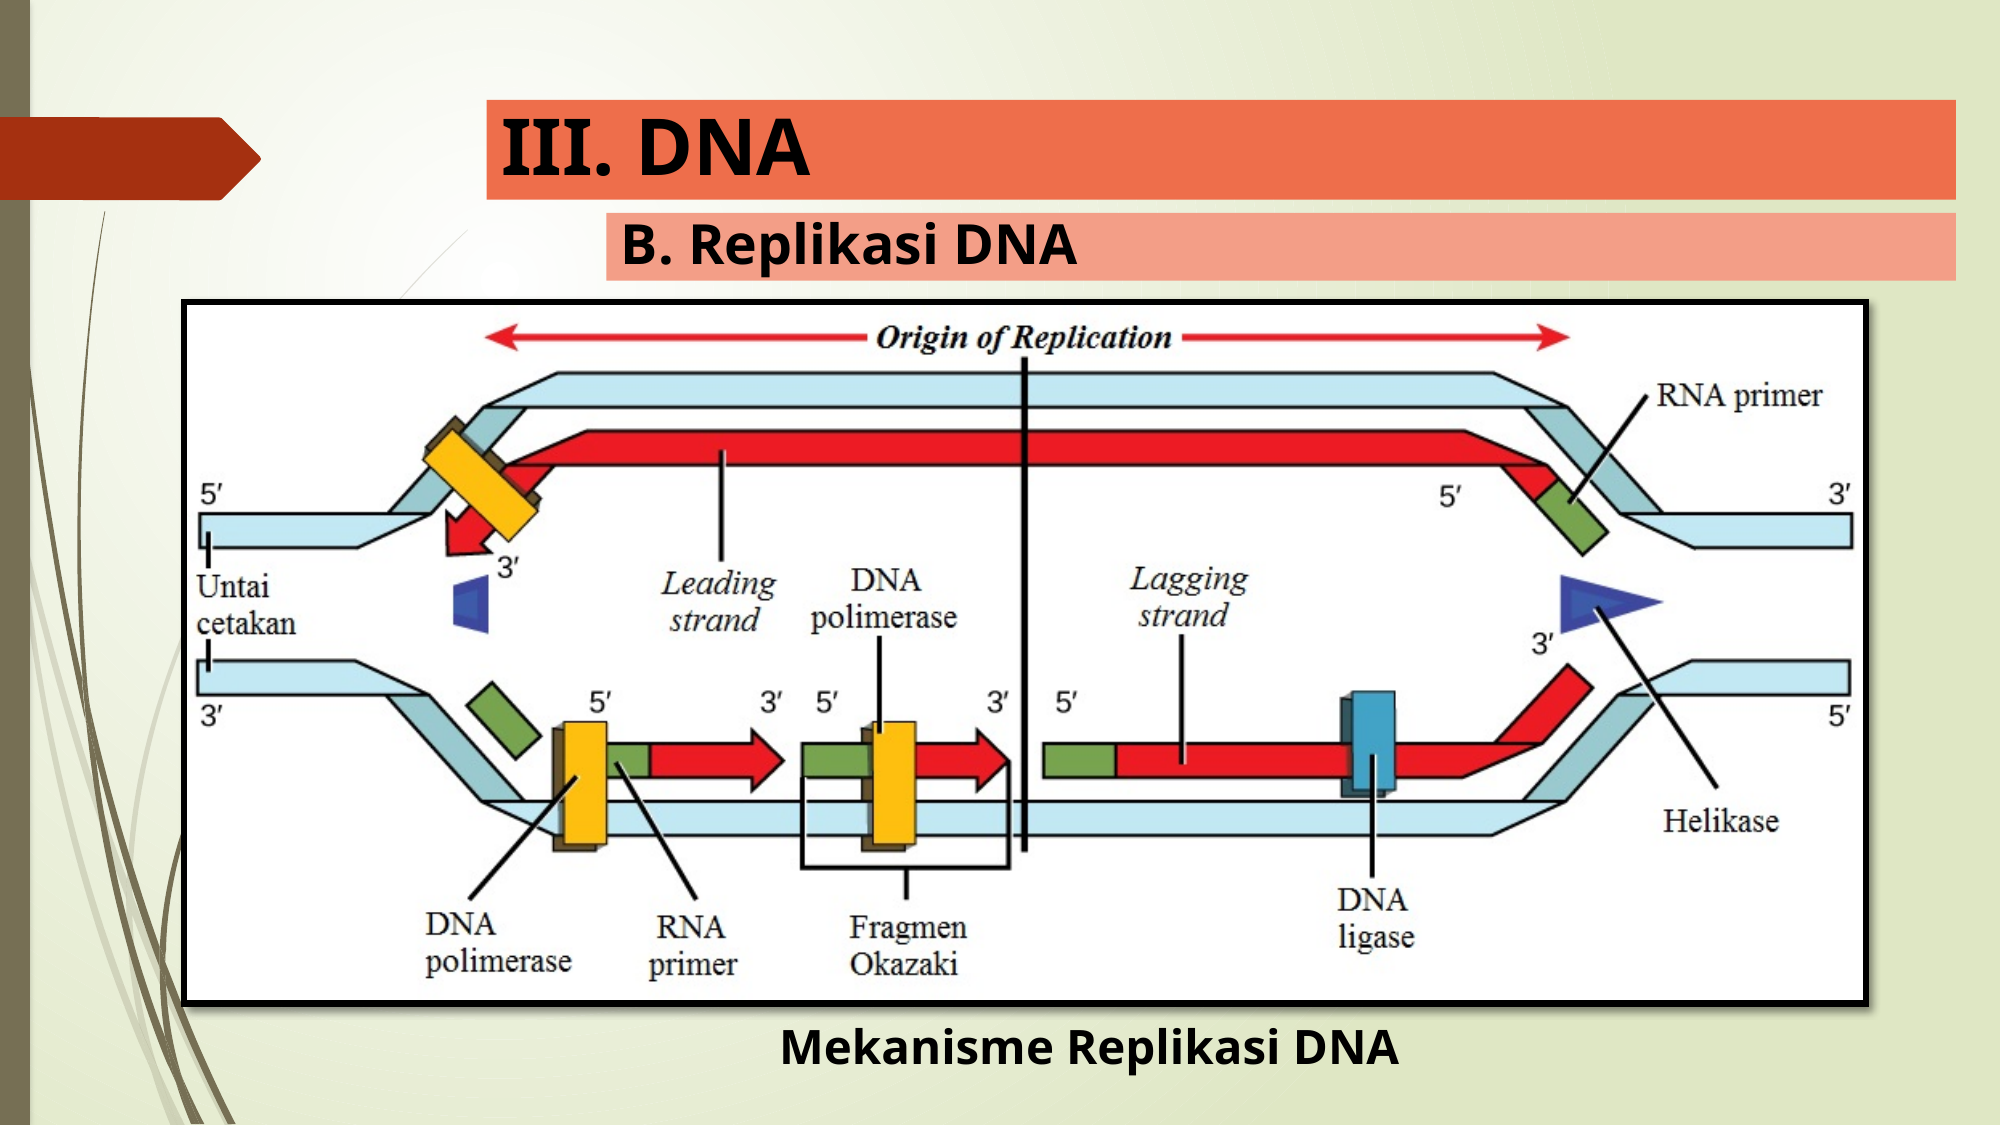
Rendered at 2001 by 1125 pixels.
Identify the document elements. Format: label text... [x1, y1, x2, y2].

text_box Mekanisme Replikasi DNA [751, 1019, 1428, 1102]
text_box B. Replikasi DNA [606, 212, 1956, 281]
text_box III. DNA [486, 99, 1956, 200]
picture [186, 305, 1863, 1001]
